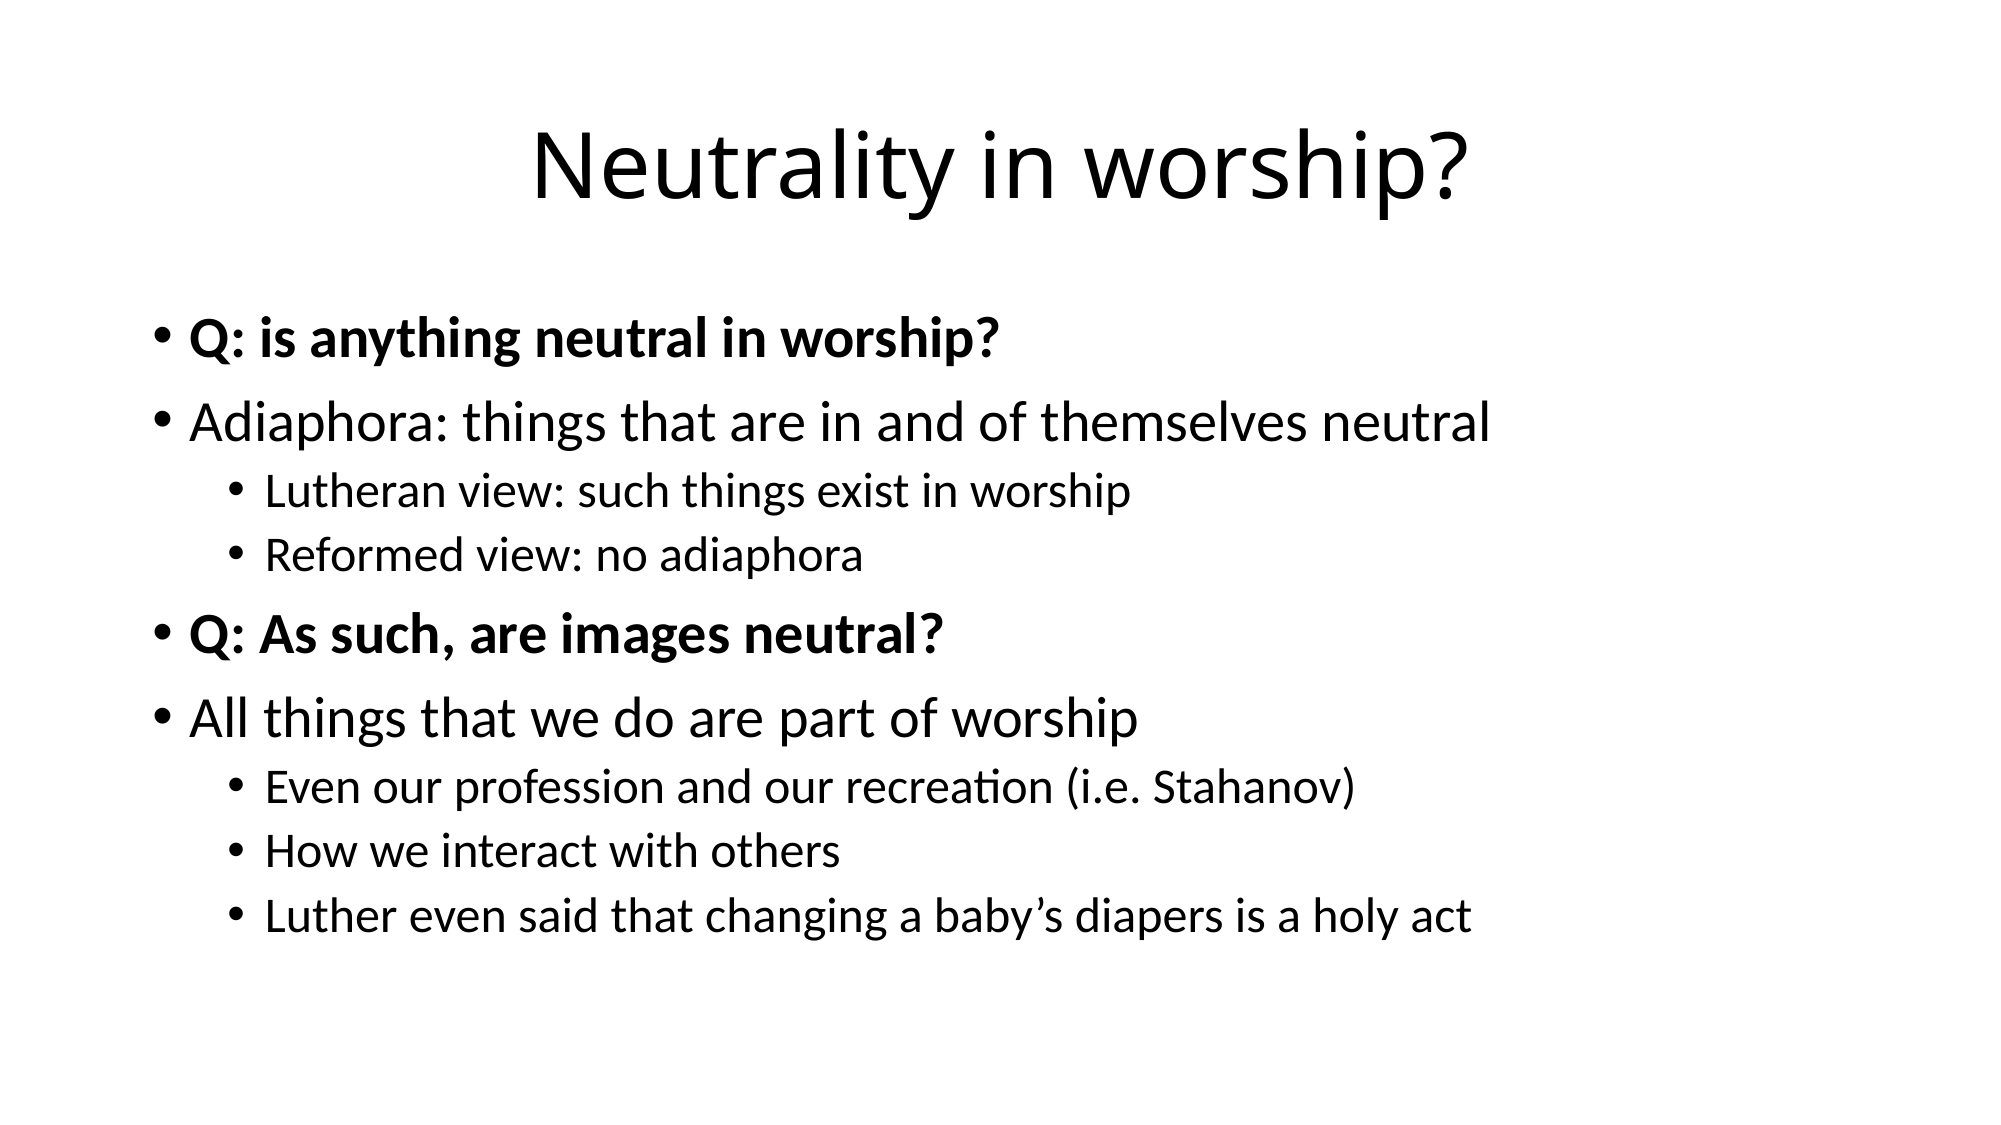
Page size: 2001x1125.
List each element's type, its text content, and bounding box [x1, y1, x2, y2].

title Neutrality in worship? [137, 59, 1863, 278]
list Q: is anything neutral in worship? Adiaphora: things that are in and of themselves neutral Lutheran view: such things exist in worship Reformed view: no adiaphora Q: As such, are images neutral? All things that we do are part of worship Even our profession and our recreation (i.e. Stahanov) How we interact with others Luther even said that changing a baby’s diapers is a holy act [137, 299, 1863, 1014]
